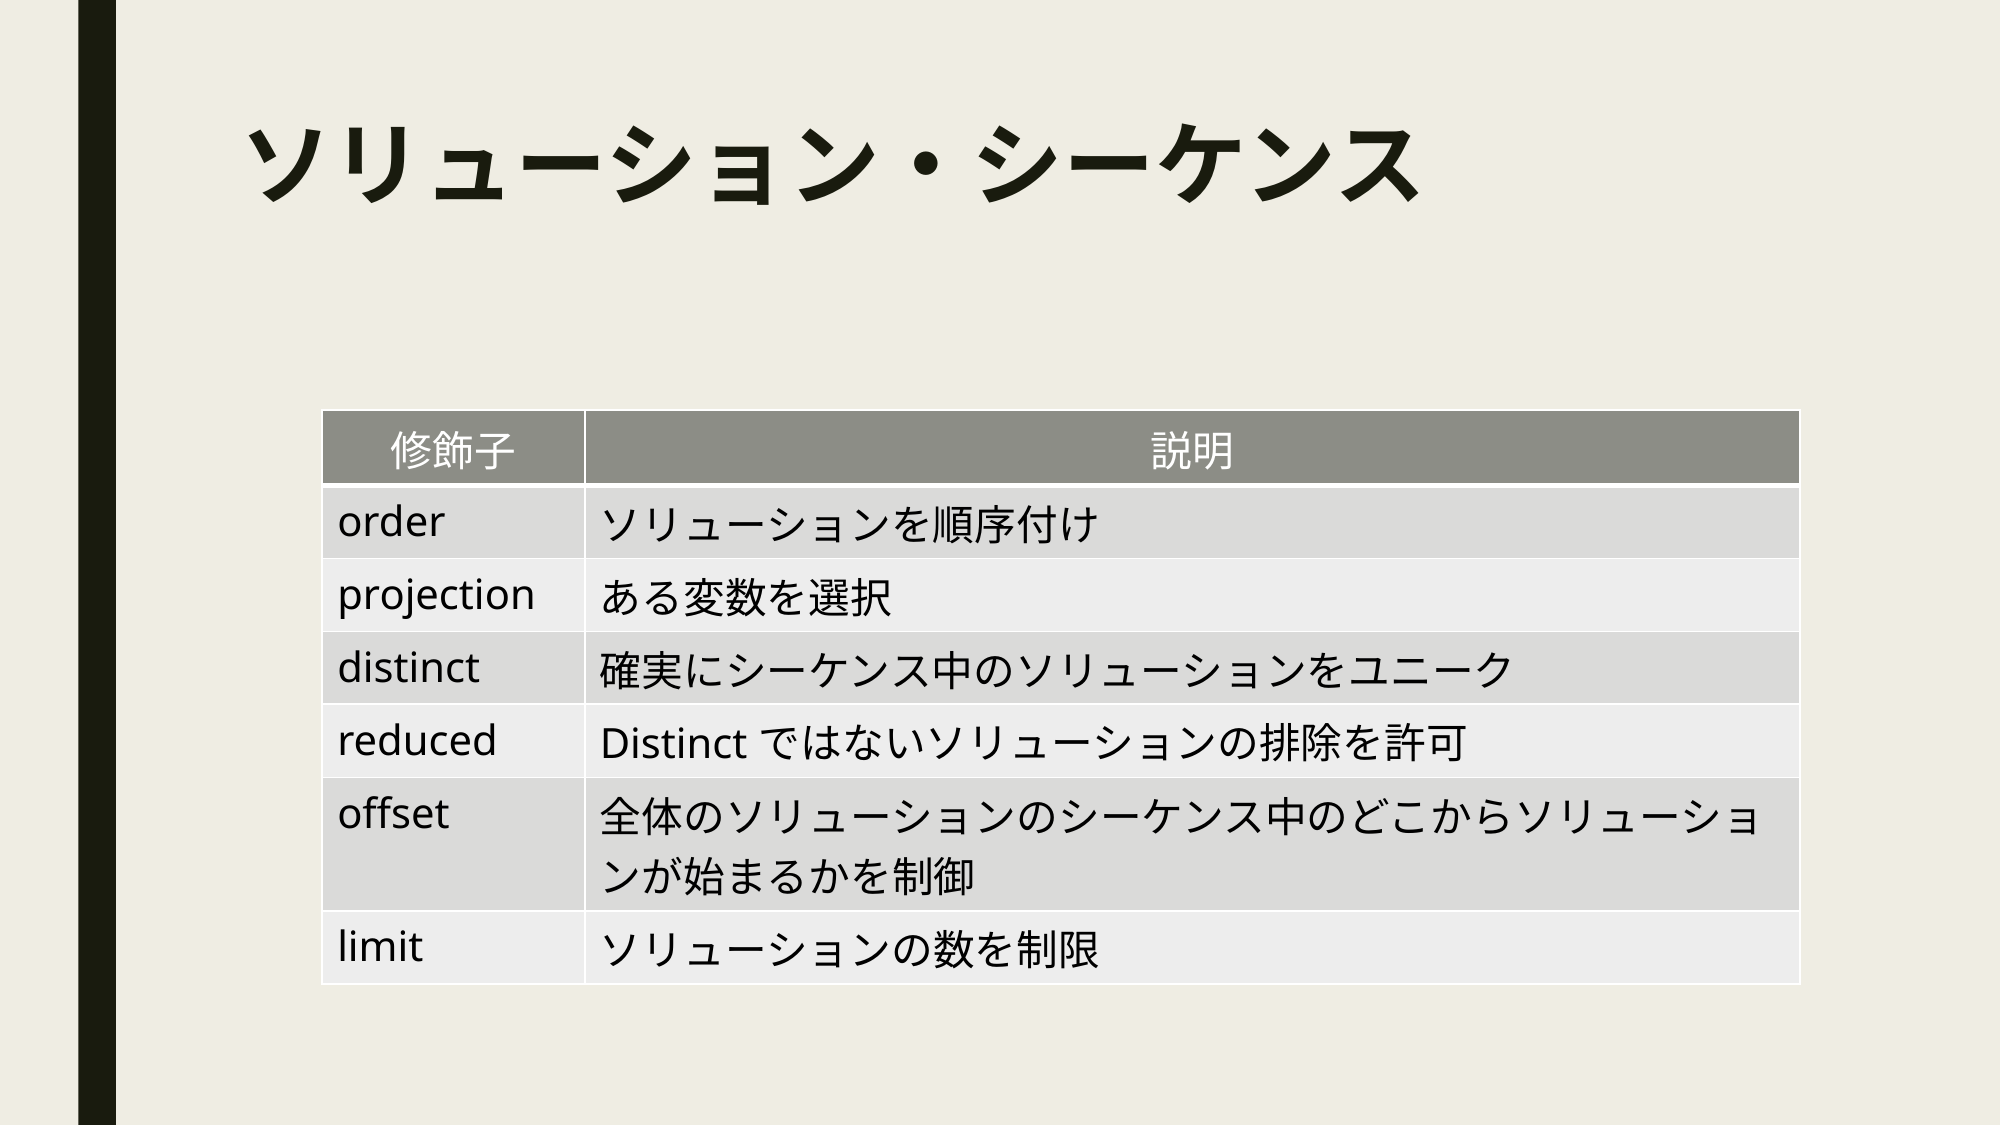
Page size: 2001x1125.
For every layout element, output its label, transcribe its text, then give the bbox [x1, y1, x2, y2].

table_cell distinct [323, 632, 584, 703]
table_cell ある変数を選択 [586, 559, 1799, 631]
table_cell projection [323, 559, 584, 631]
table_cell ソリューションの数を制限 [586, 912, 1799, 983]
table_cell ソリューションを順序付け [586, 488, 1799, 558]
table_cell limit [323, 912, 584, 983]
title ソリューション・シーケンス [225, 112, 1800, 357]
table_cell 全体のソリューションのシーケンス中のどこからソリューションが始まるかを制御 [586, 778, 1799, 910]
table_cell offset [323, 778, 584, 910]
table_cell Distinctではないソリューションの排除を許可 [586, 705, 1799, 777]
table_cell 確実にシーケンス中のソリューションをユニーク [586, 632, 1799, 703]
table_cell order [323, 488, 584, 558]
table_header 修飾子 [323, 411, 584, 483]
table_cell reduced [323, 705, 584, 777]
table_header 説明 [586, 411, 1799, 483]
